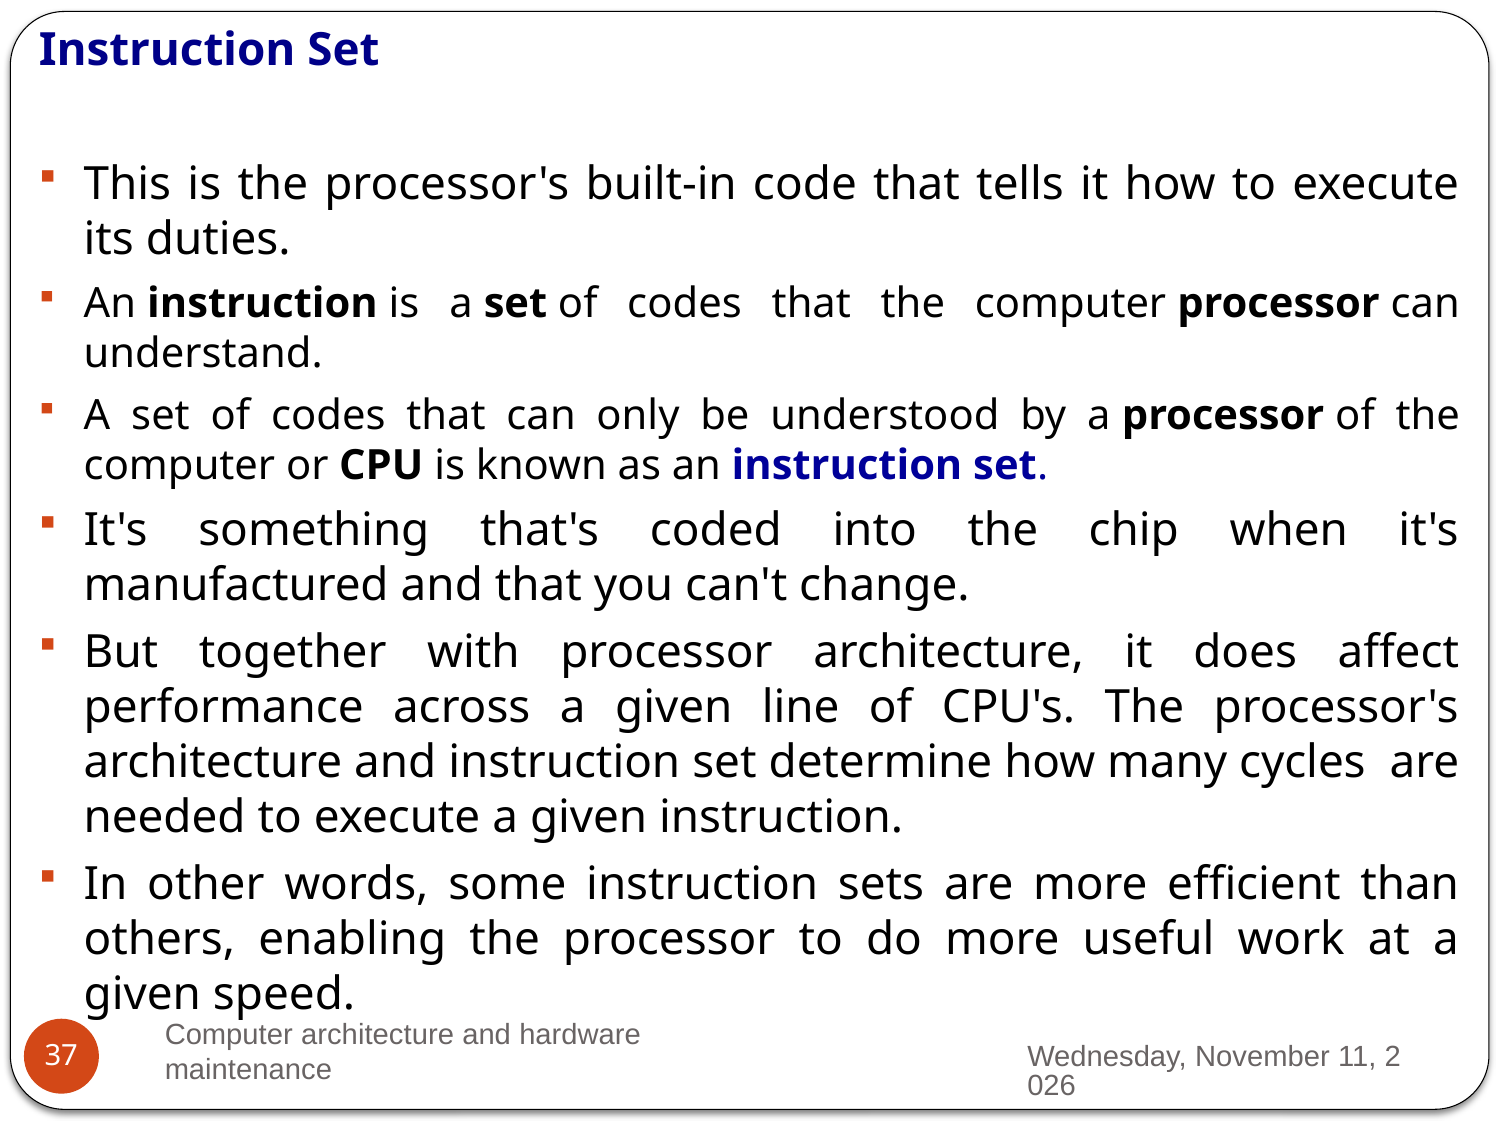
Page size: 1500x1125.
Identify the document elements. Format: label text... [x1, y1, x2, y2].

list Instruction Set This is the processor's built-in code that tells it how to execute its duties. An instruction is a set of codes that the computer processor can understand. A set of codes that can only be understood by a processor of the computer or CPU is known as an instruction set. It's something that's coded into the chip when it's manufactured and that you can't change. But together with processor architecture, it does affect performance across a given line of CPU's. The processor's architecture and instruction set determine how many cycles are needed to execute a given instruction. In other words, some instruction sets are more efficient than others, enabling the processor to do more useful work at a given speed. [23, 12, 1476, 1063]
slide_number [1012, 1015, 1419, 1094]
footer Computer architecture and hardware maintenance [150, 1012, 800, 1088]
slide_number 37 [23, 1018, 99, 1094]
